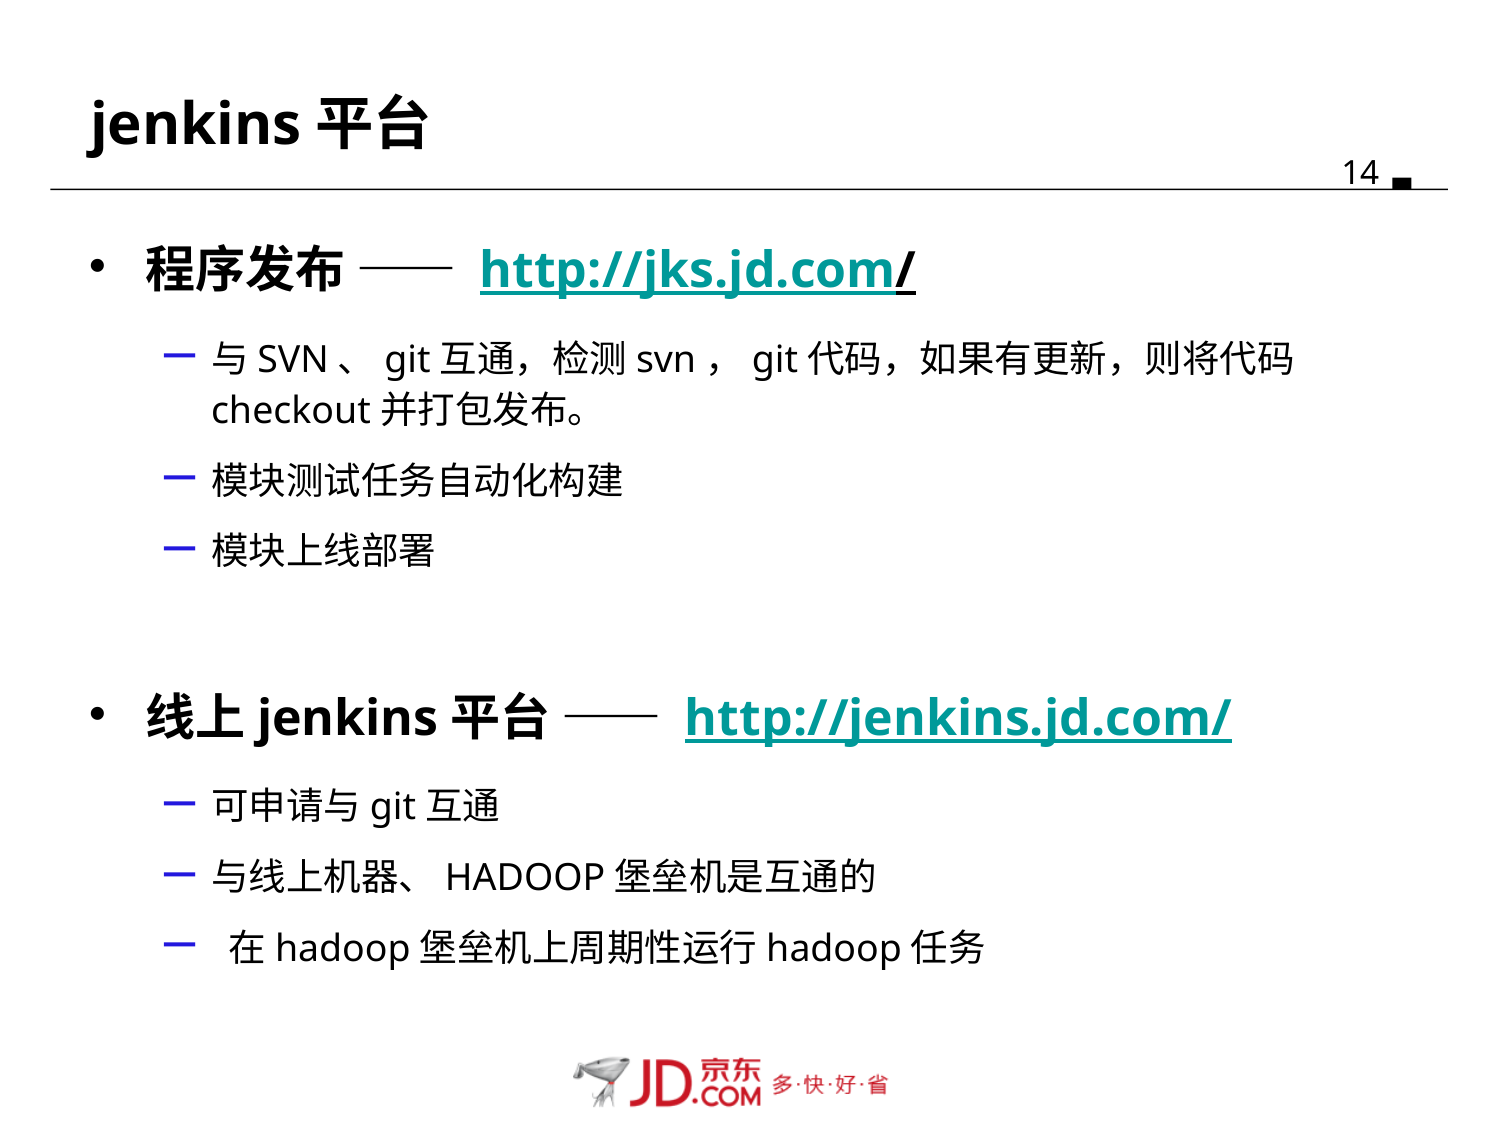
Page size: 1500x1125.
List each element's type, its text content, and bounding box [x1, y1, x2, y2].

title jenkins平台 [74, 56, 1426, 185]
list 程序发布 —— http://jks.jd.com/ 与SVN、git互通，检测svn，git代码，如果有更新，则将代码checkout并打包发布。 模块测试任务自动化构建 模块上线部署 线上jenkins平台 —— http://jenkins.jd.com/ 可申请与git互通 与线上机器、HADOOP堡垒机是互通的 在hadoop堡垒机上周期性运行hadoop任务 [73, 219, 1425, 1024]
picture [572, 1046, 892, 1118]
